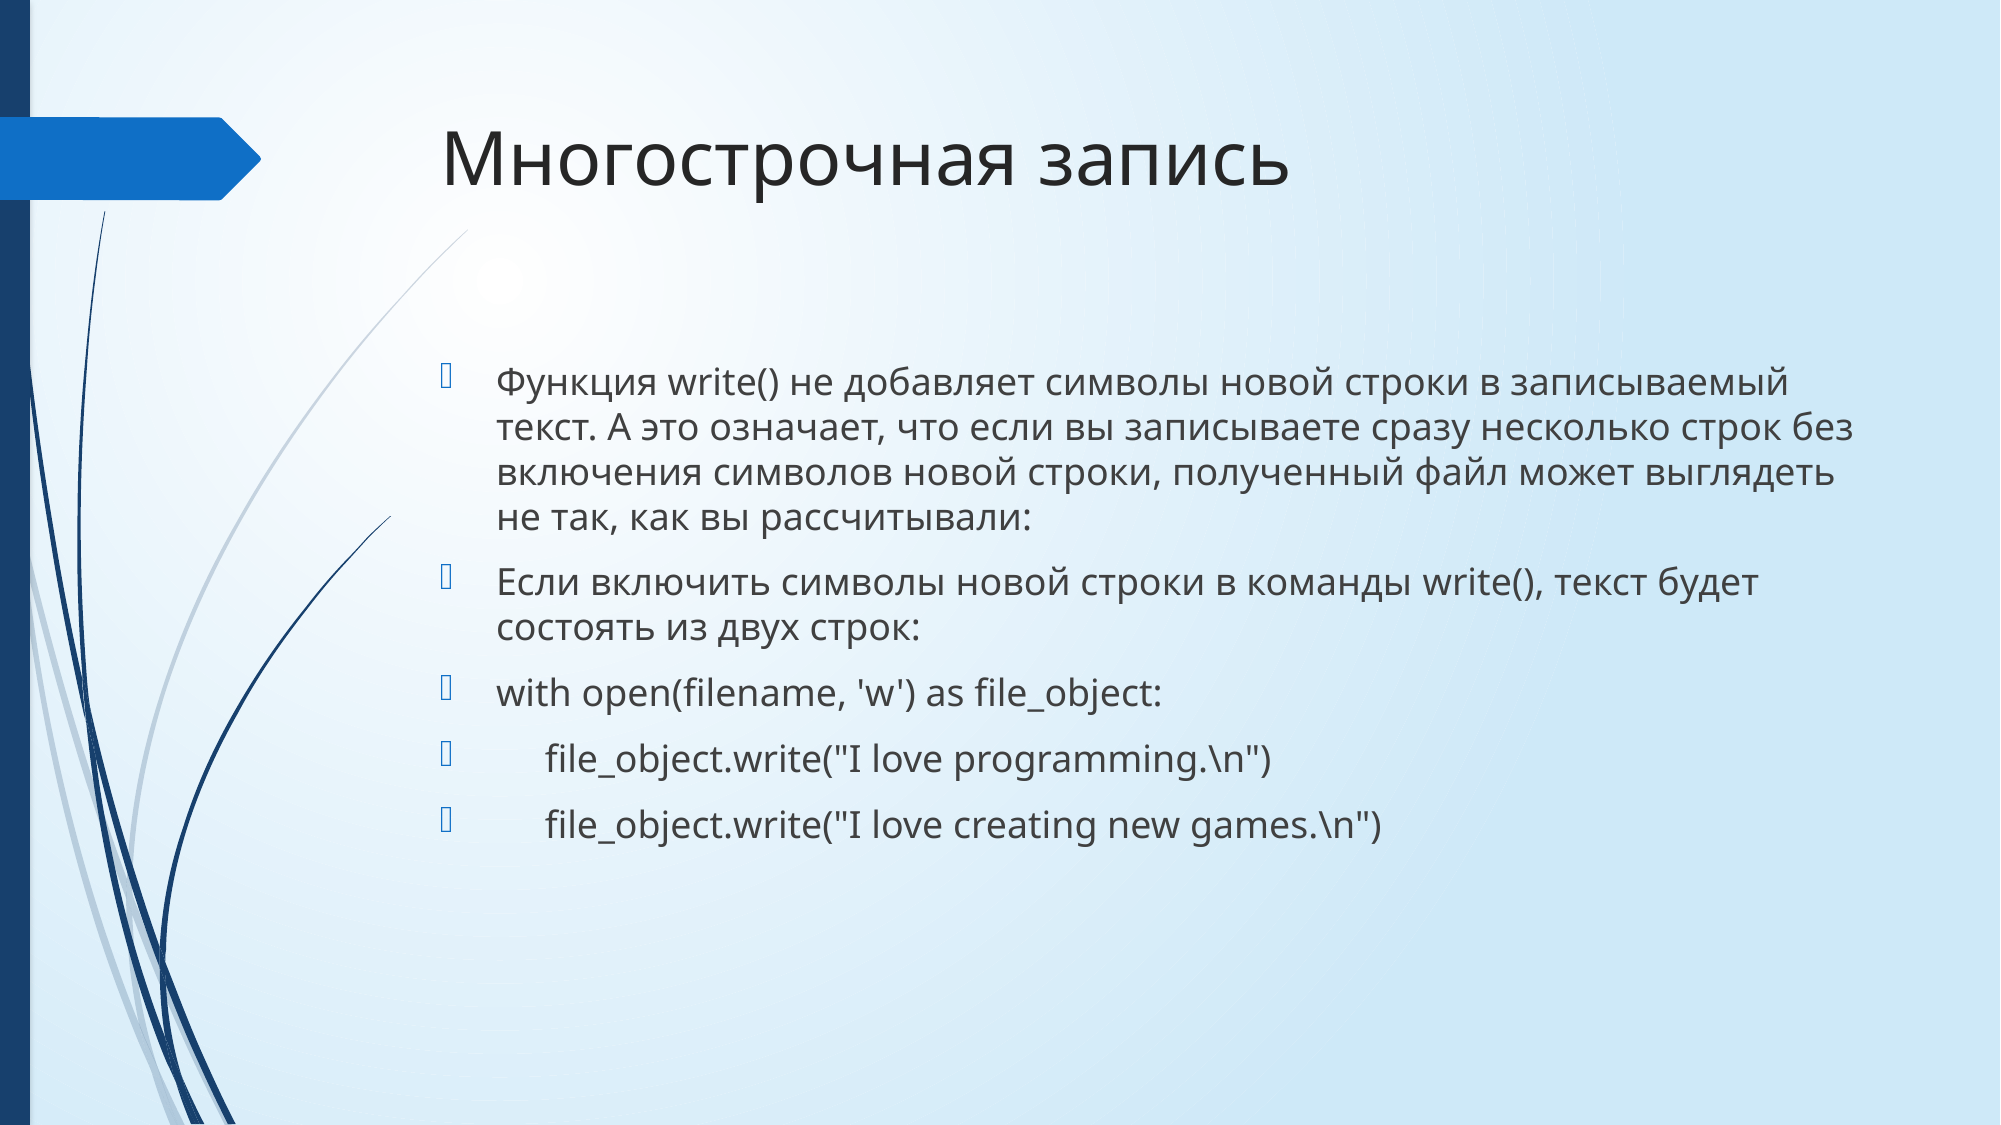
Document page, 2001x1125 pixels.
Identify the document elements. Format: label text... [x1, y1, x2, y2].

list Функция write() не добавляет символы новой строки в записываемый текст. А это означает, что если вы записываете сразу несколько строк без включения символов новой строки, полученный файл может выглядеть не так, как вы рассчитывали: Если включить символы новой строки в команды write(), текст будет состоять из двух строк: with open(filename, 'w') as file_object: file_object.write("I love programming.\n") file_object.write("I love creating new games.\n") [424, 350, 1888, 970]
title Многострочная запись [425, 102, 1888, 313]
